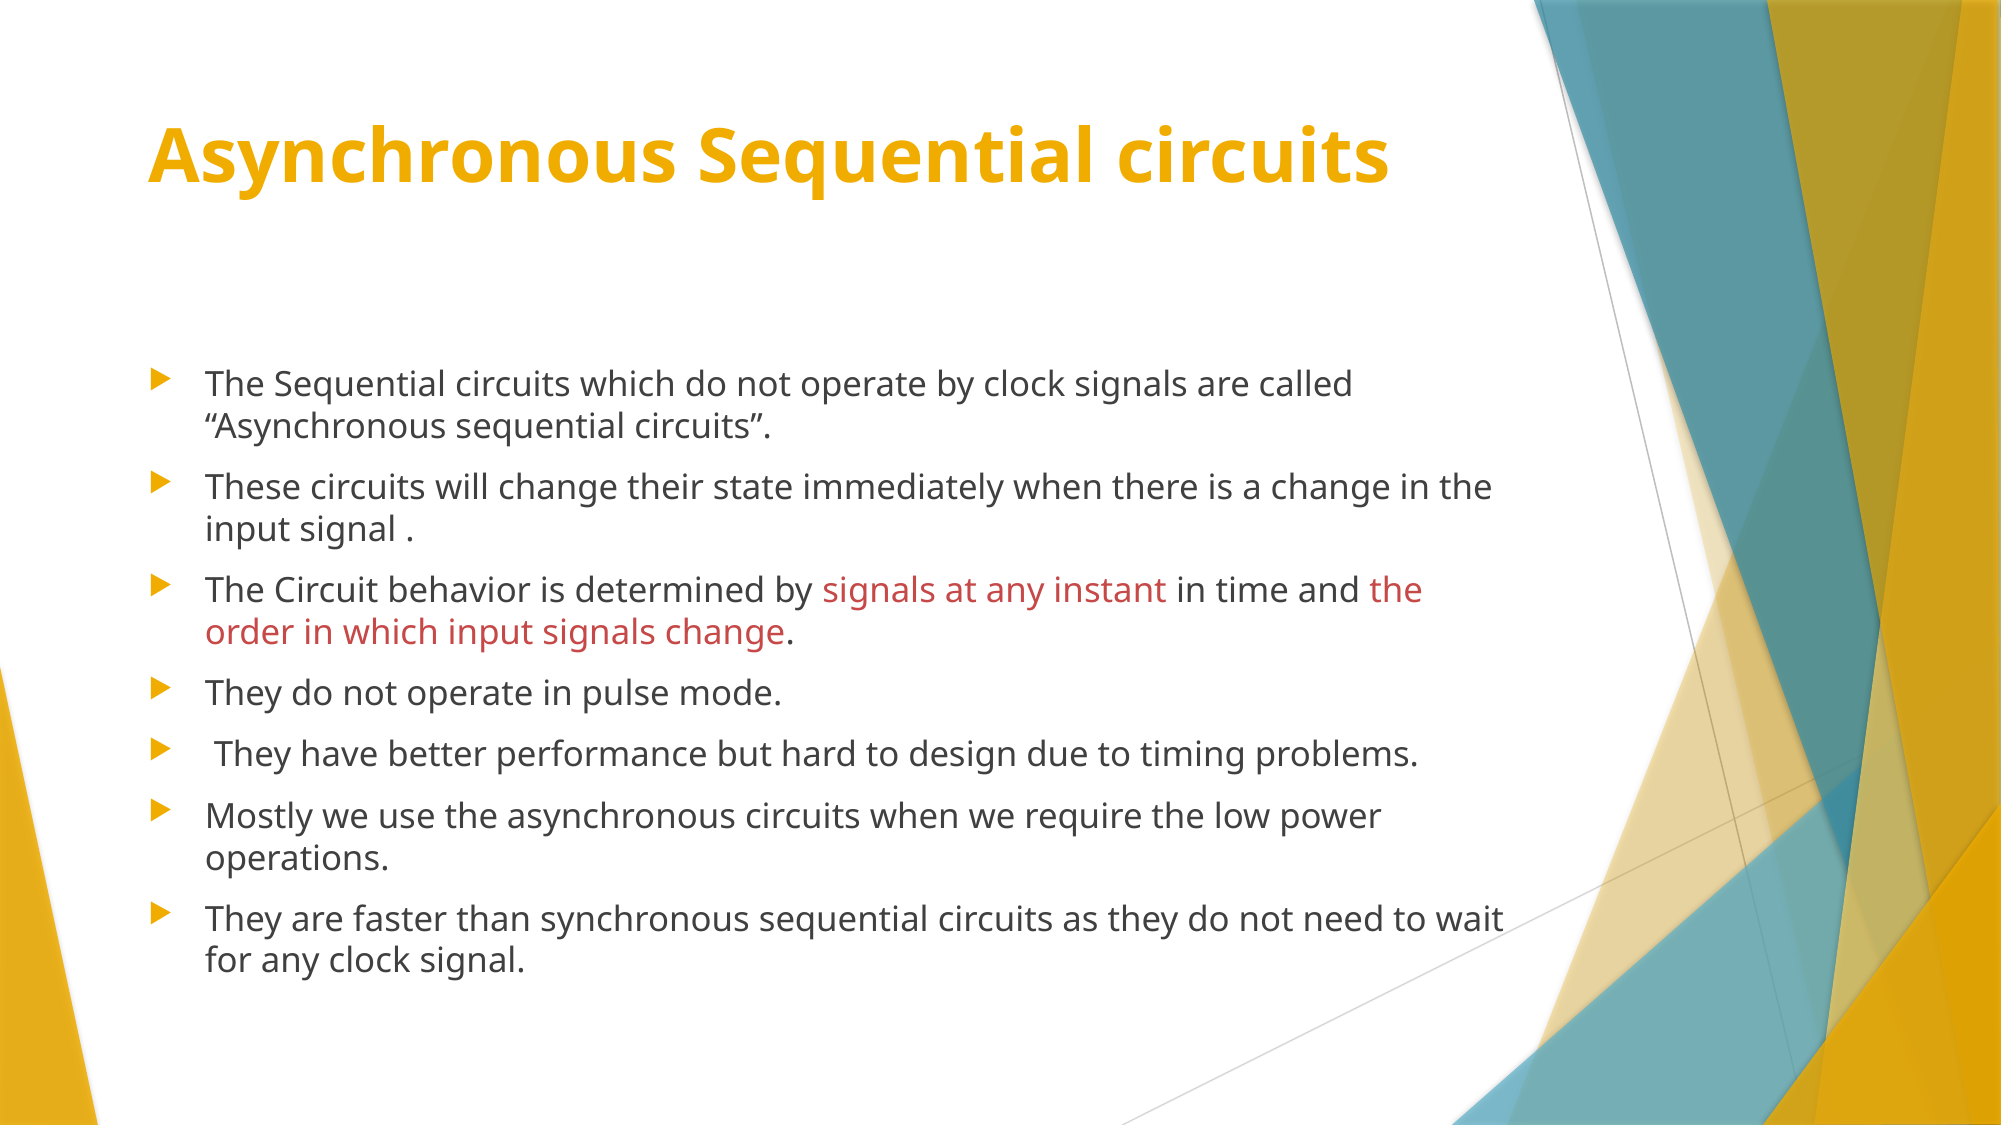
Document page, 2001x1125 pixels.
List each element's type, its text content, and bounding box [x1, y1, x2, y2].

list The Sequential circuits which do not operate by clock signals are called “Asynchronous sequential circuits”. These circuits will change their state immediately when there is a change in the input signal . The Circuit behavior is determined by signals at any instant in time and the order in which input signals change. They do not operate in pulse mode. They have better performance but hard to design due to timing problems. Mostly we use the asynchronous circuits when we require the low power operations. They are faster than synchronous sequential circuits as they do not need to wait for any clock signal. [133, 354, 1522, 992]
title Asynchronous Sequential circuits [133, 99, 1522, 317]
